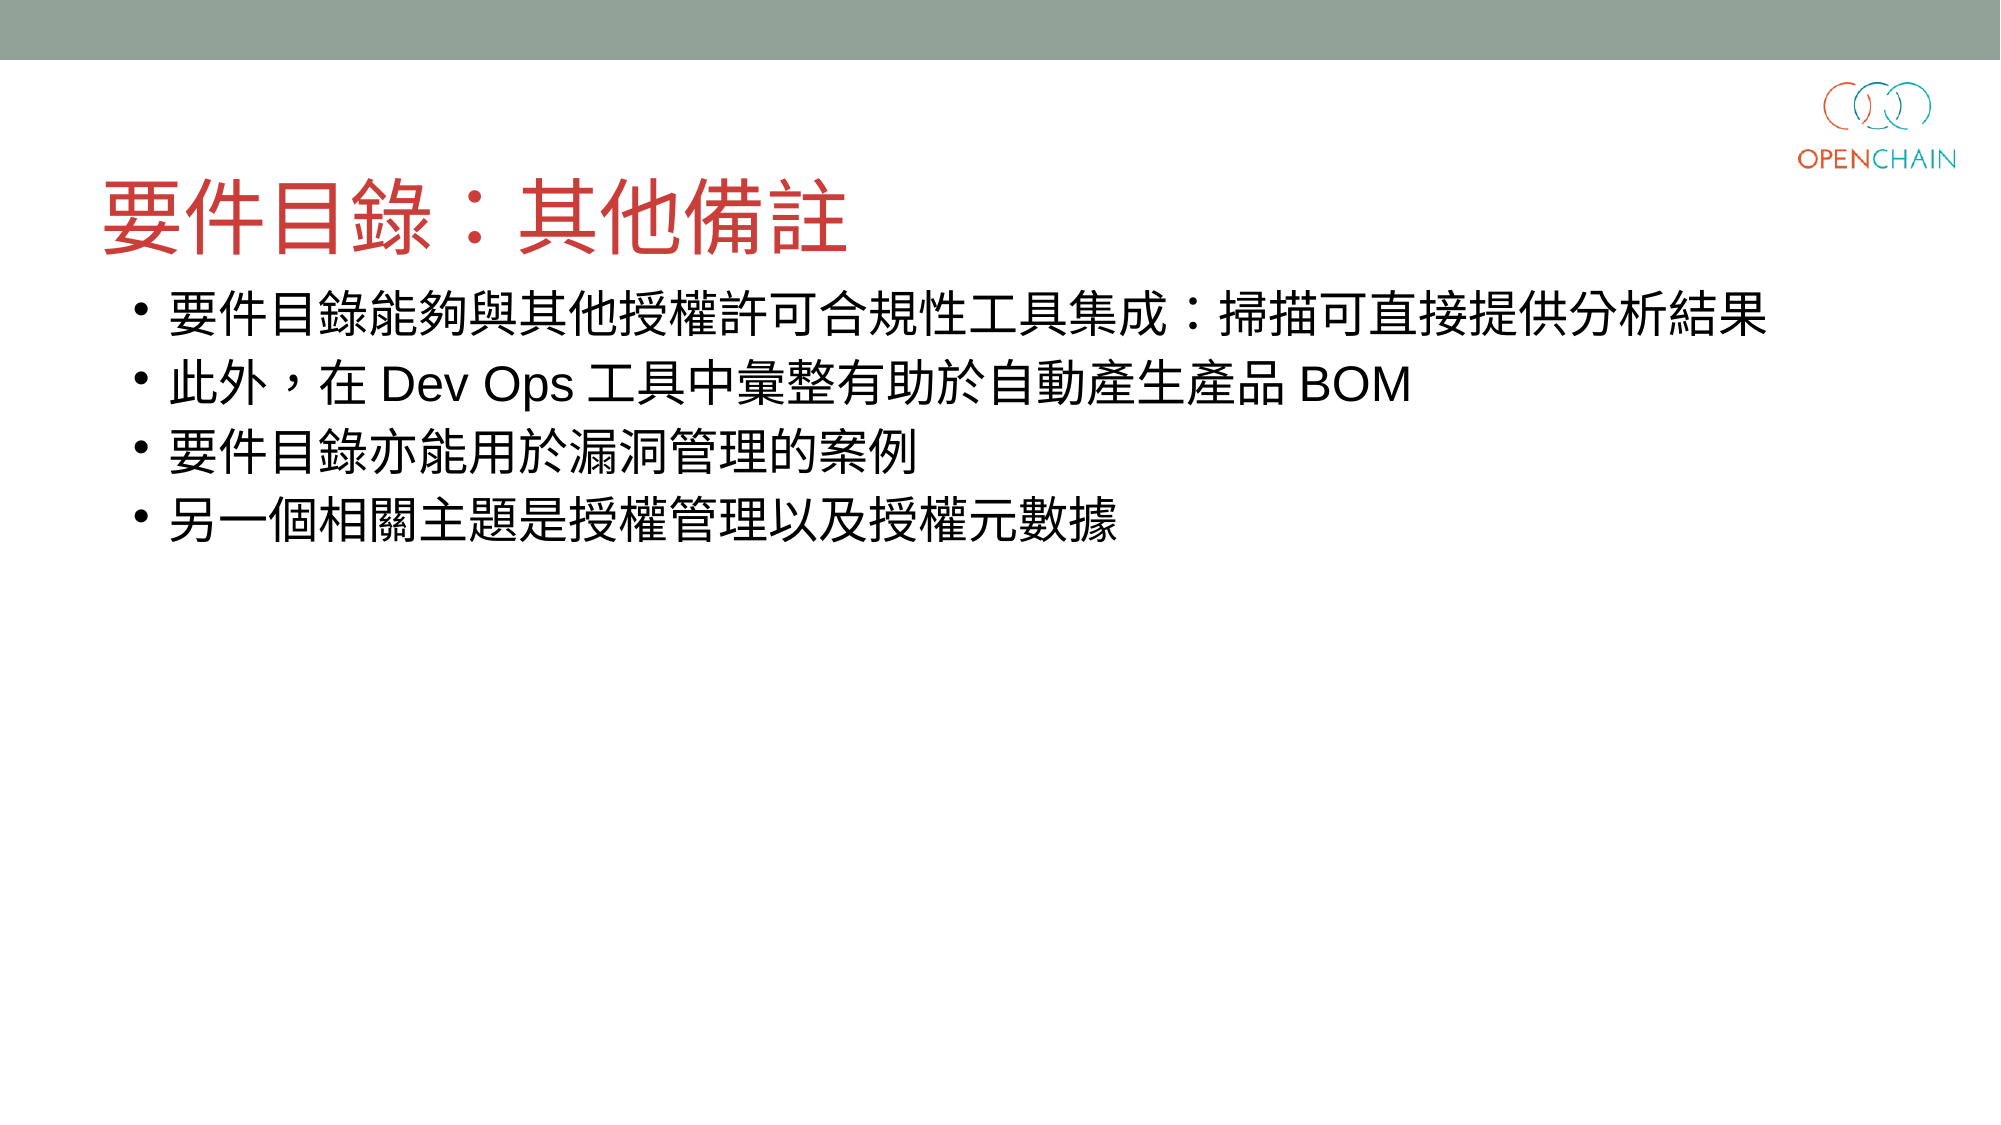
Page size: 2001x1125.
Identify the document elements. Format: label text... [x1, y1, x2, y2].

text_box 要件目錄：其他備註 [100, 93, 1900, 266]
picture [1798, 82, 1955, 169]
text_box 要件目錄能夠與其他授權許可合規性工具集成：掃描可直接提供分析結果 此外，在Dev Ops工具中彙整有助於自動產生產品BOM 要件目錄亦能用於漏洞管理的案例 另一個相關主題是授權管理以及授權元數據 [118, 265, 1929, 1004]
